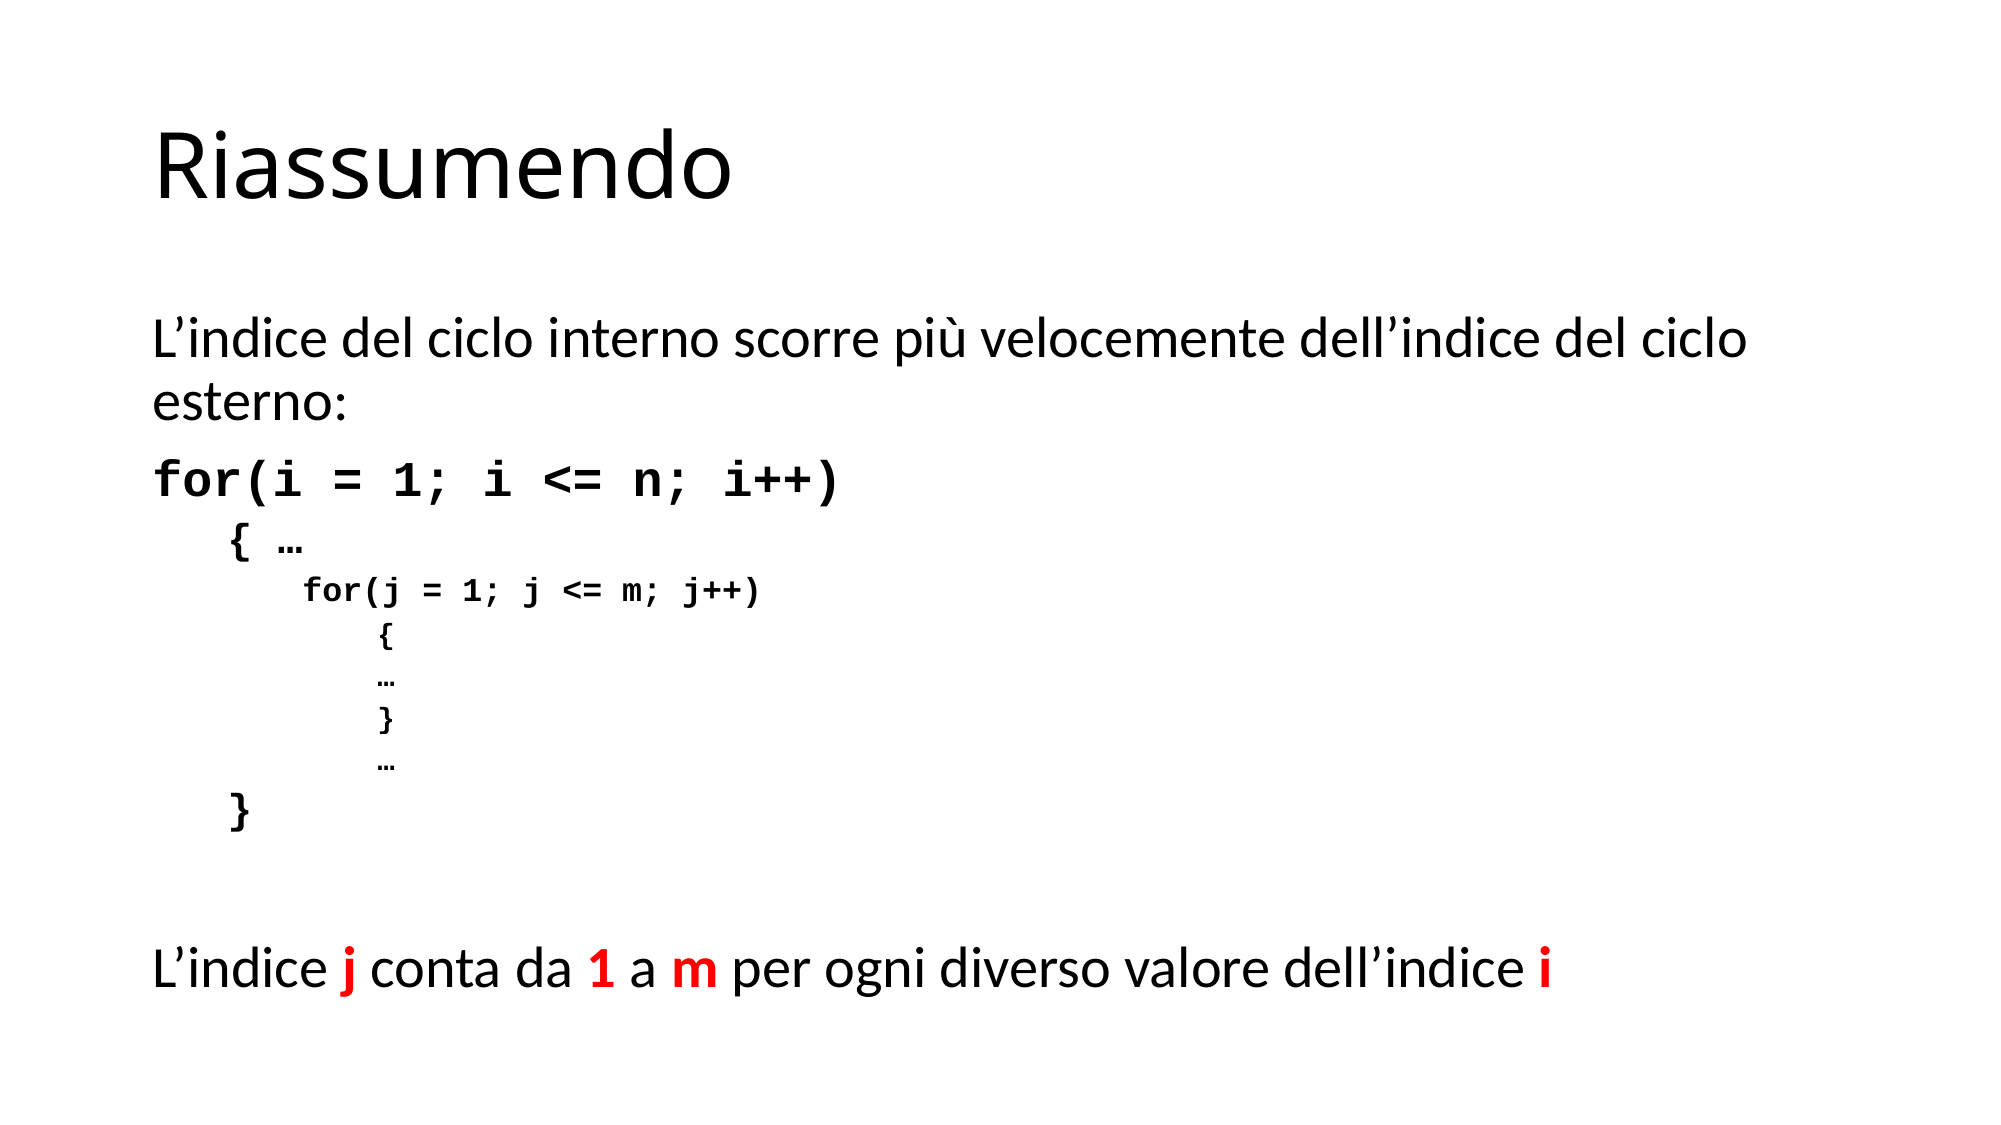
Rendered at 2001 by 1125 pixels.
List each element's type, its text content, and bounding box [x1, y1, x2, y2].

list L’indice del ciclo interno scorre più velocemente dell’indice del ciclo esterno: for(i = 1; i <= n; i++) { … for(j = 1; j <= m; j++) { … } … } L’indice j conta da 1 a m per ogni diverso valore dell’indice i [137, 299, 1863, 1014]
title Riassumendo [137, 59, 1863, 278]
